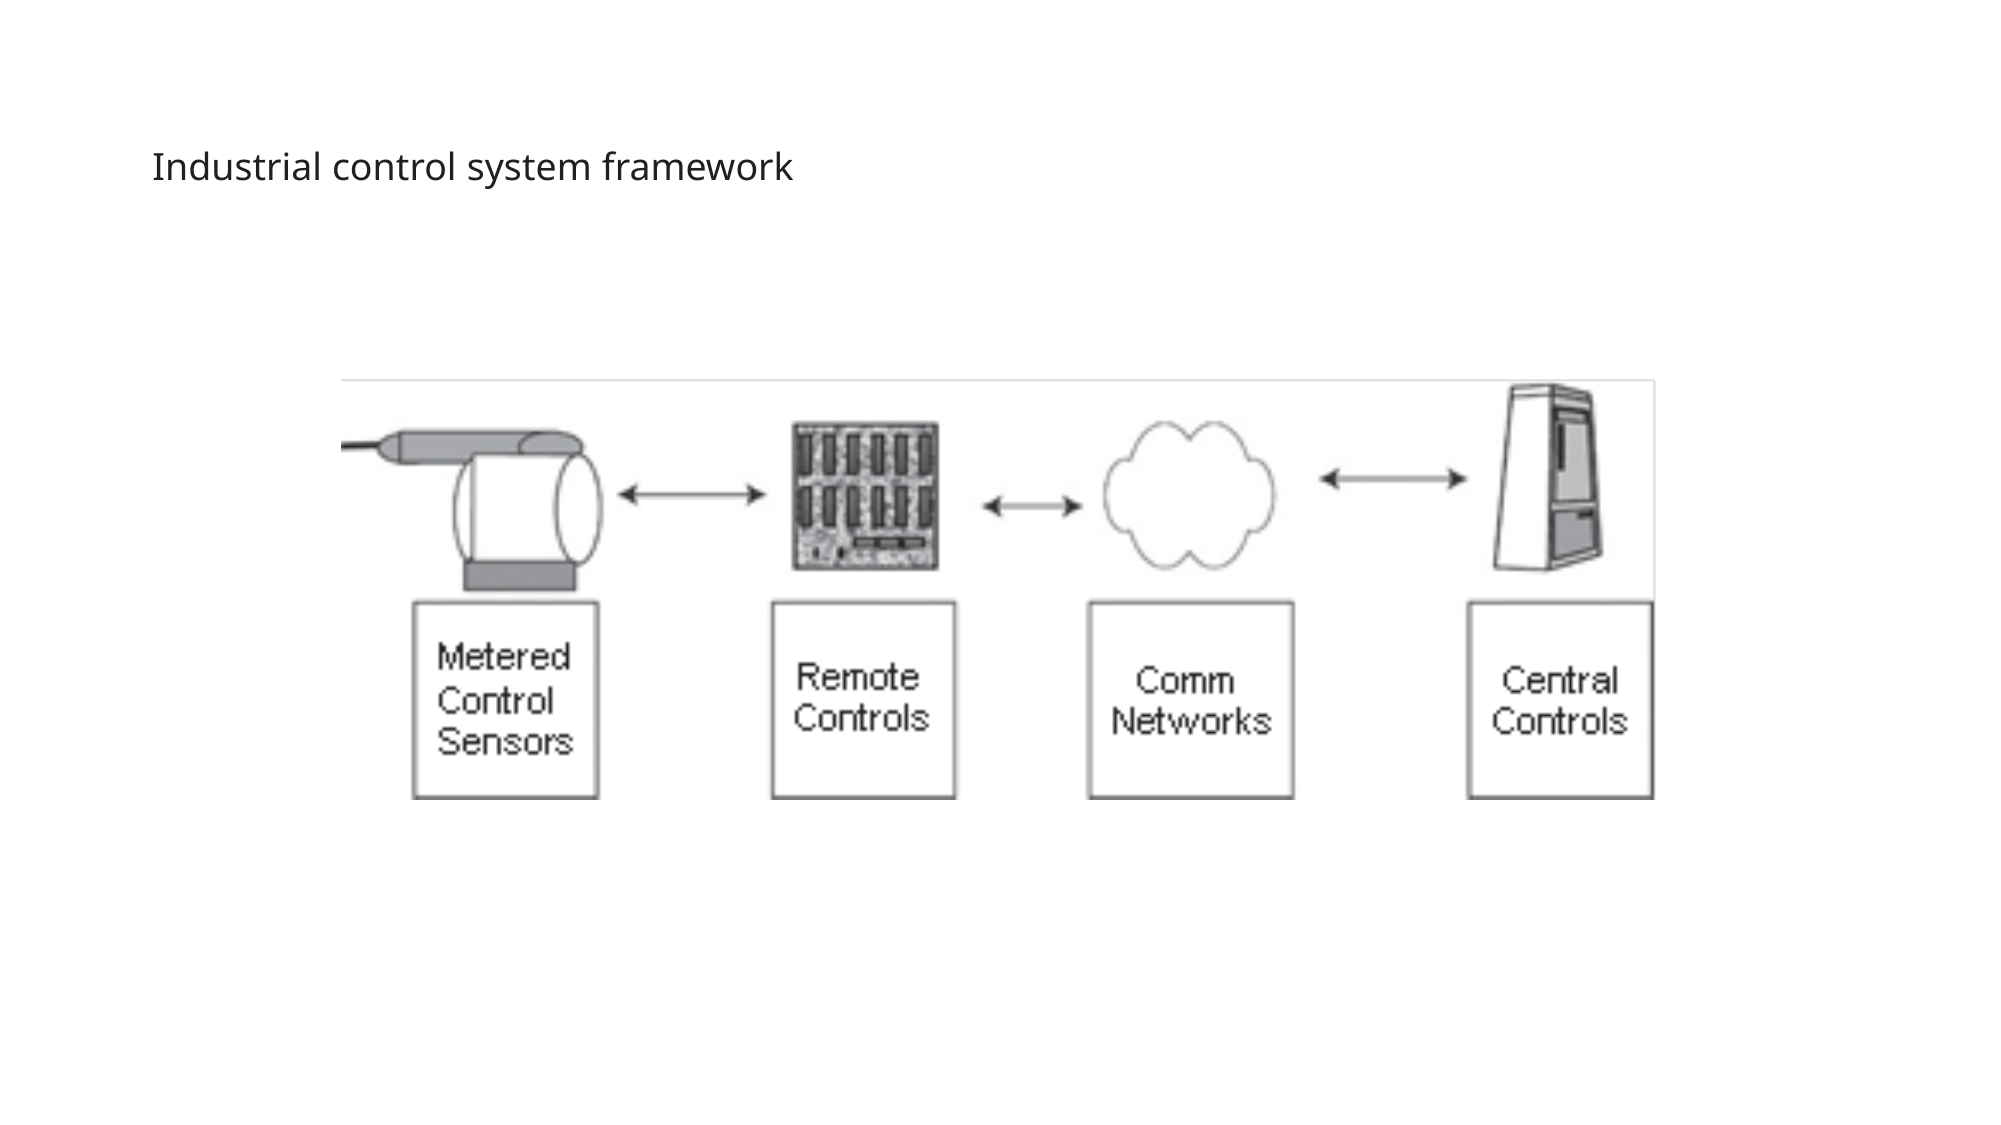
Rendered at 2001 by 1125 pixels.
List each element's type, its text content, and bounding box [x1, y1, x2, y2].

title Industrial control system framework [137, 59, 1863, 278]
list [341, 377, 1659, 800]
